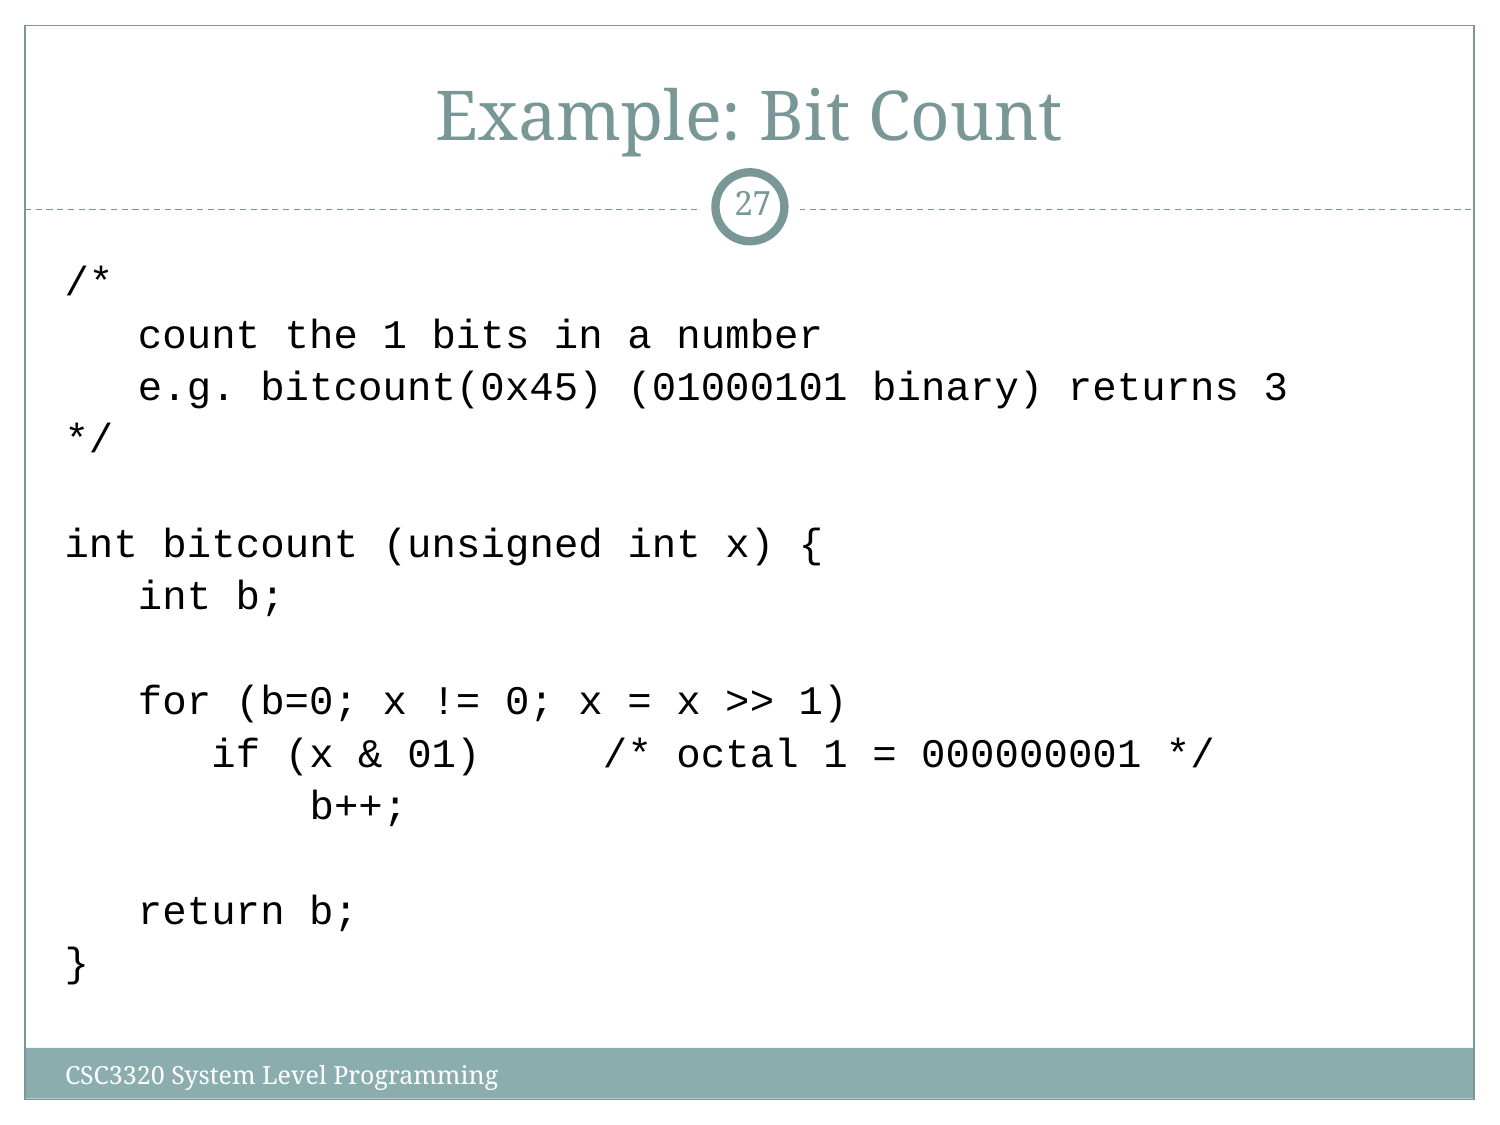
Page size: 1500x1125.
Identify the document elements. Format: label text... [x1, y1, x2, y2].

list /* count the 1 bits in a number e.g. bitcount(0x45) (01000101 binary) returns 3 */ int bitcount (unsigned int x) { int b; for (b=0; x != 0; x = x >> 1)‏ if (x & 01) /* octal 1 = 000000001 */ b++; return b; } [49, 250, 1445, 1001]
footer CSC3320 System Level Programming [50, 1051, 638, 1112]
title Example: Bit Count [49, 37, 1450, 162]
slide_number ‹#› [715, 168, 791, 241]
